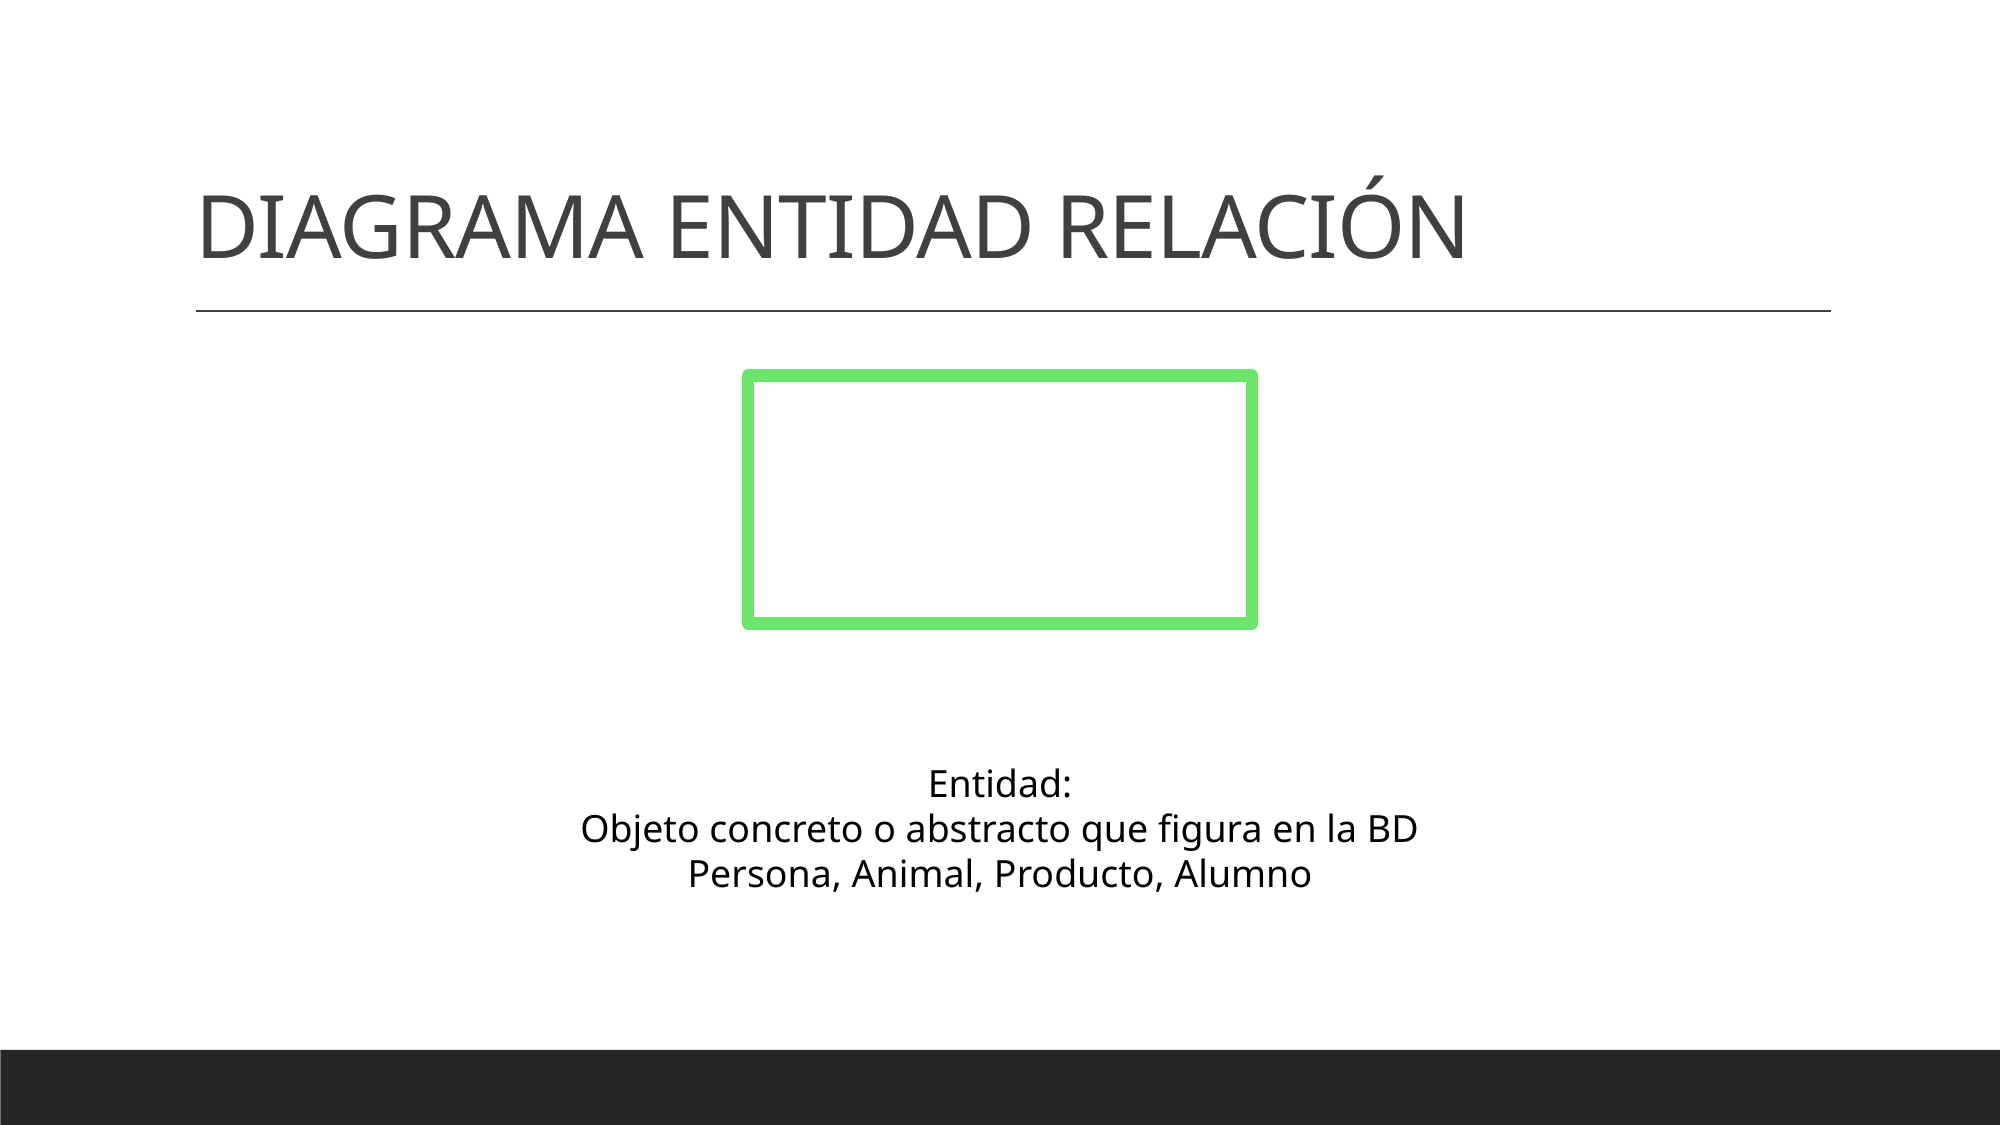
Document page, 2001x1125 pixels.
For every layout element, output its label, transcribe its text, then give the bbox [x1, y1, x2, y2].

title DIAGRAMA ENTIDAD RELACIÓN [180, 47, 1830, 285]
text_box [747, 374, 1253, 625]
text_box Entidad: Objeto concreto o abstracto que figura en la BD Persona, Animal, Producto, Alumno [565, 752, 1435, 903]
